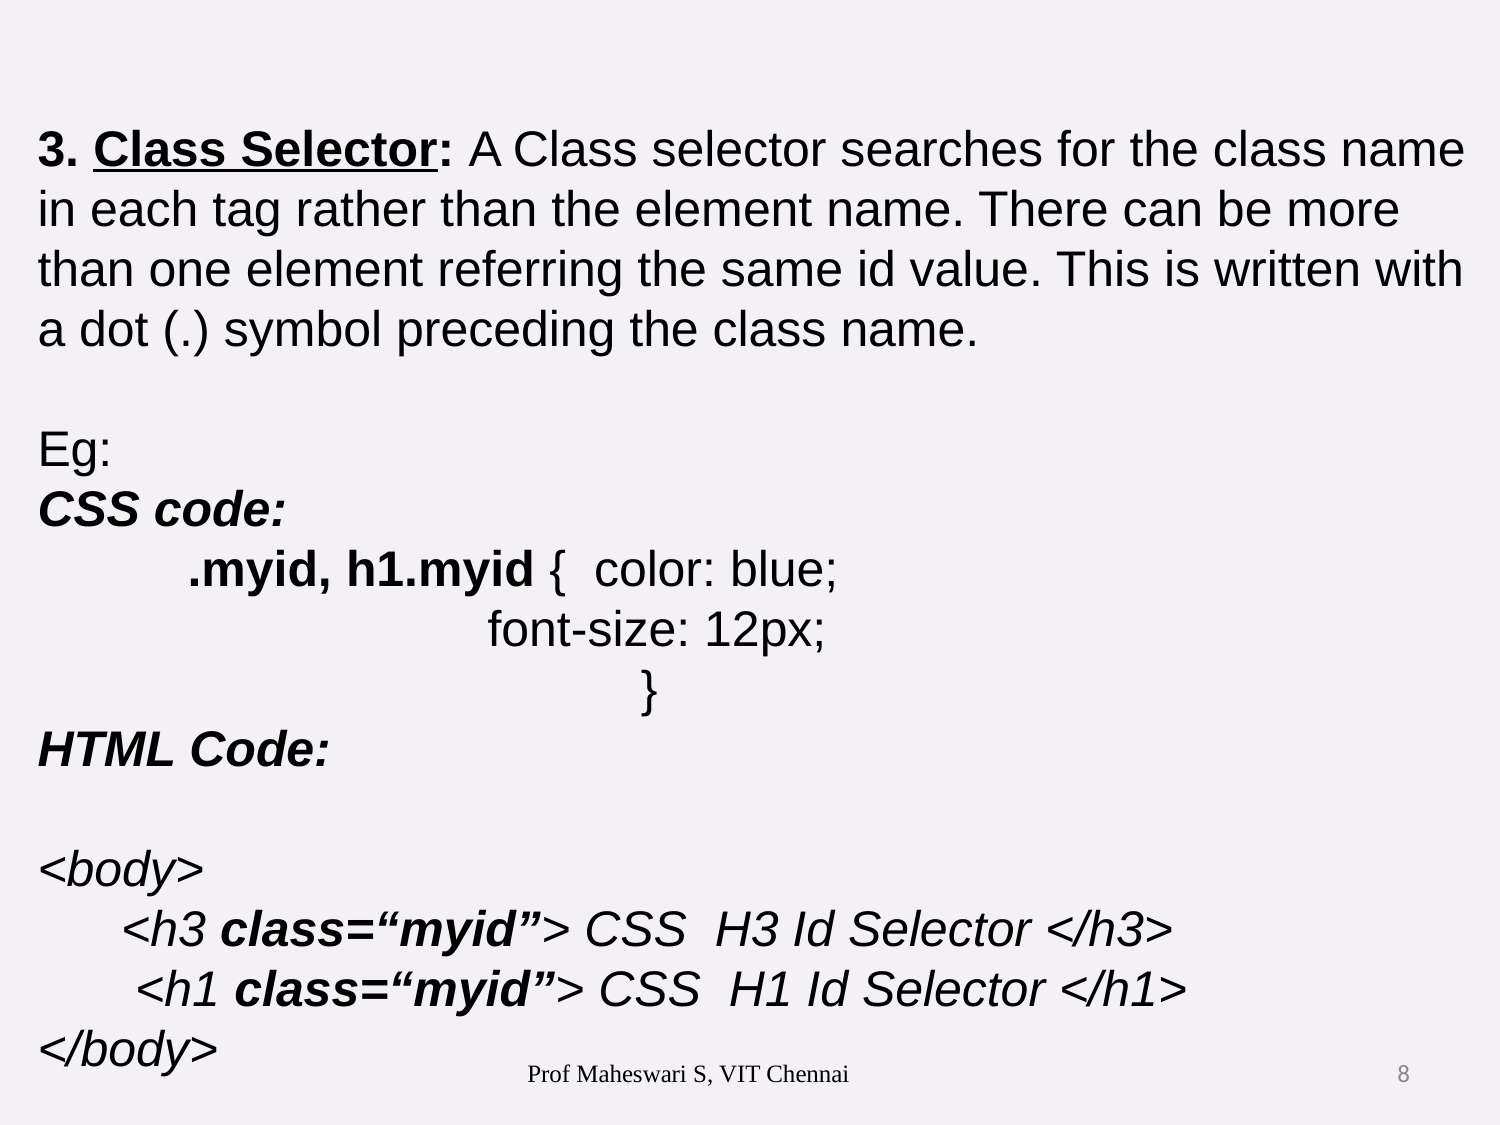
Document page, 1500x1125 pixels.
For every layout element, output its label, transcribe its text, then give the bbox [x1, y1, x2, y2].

title 3. Class Selector: A Class selector searches for the class name in each tag rather than the element name. There can be more than one element referring the same id value. This is written with a dot (.) symbol preceding the class name. Eg: CSS code: .myid, h1.myid { color: blue; font-size: 12px; } HTML Code: <body> <h3 class=“myid”> CSS H3 Id Selector </h3> <h1 class=“myid”> CSS H1 Id Selector </h1> </body> [37, 45, 1475, 1088]
slide_number 8 [1074, 1042, 1425, 1103]
footer Prof Maheswari S, VIT Chennai [512, 1042, 988, 1103]
